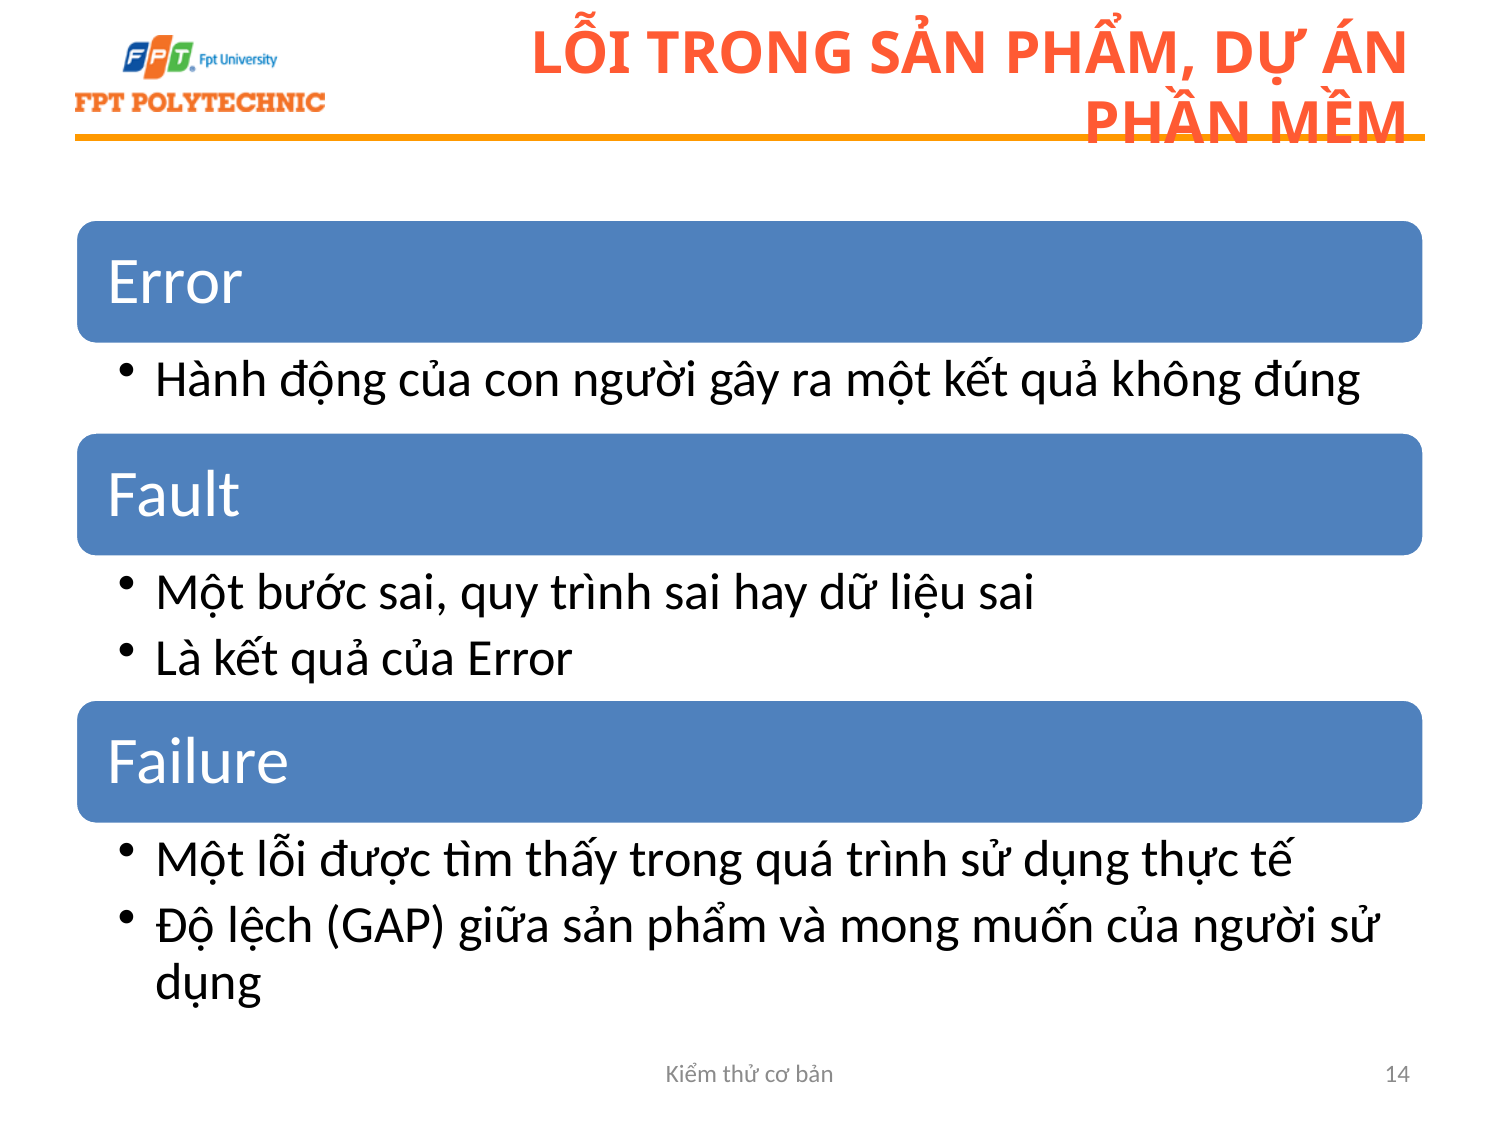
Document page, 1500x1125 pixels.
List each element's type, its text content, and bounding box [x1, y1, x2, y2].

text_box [74, 199, 1425, 1045]
picture [75, 35, 325, 112]
slide_number 14 [1074, 1052, 1425, 1103]
footer Kiểm thử cơ bản [512, 1053, 988, 1103]
title Lỗi trong sản phẩm, dự án phần mềm [337, 45, 1425, 125]
